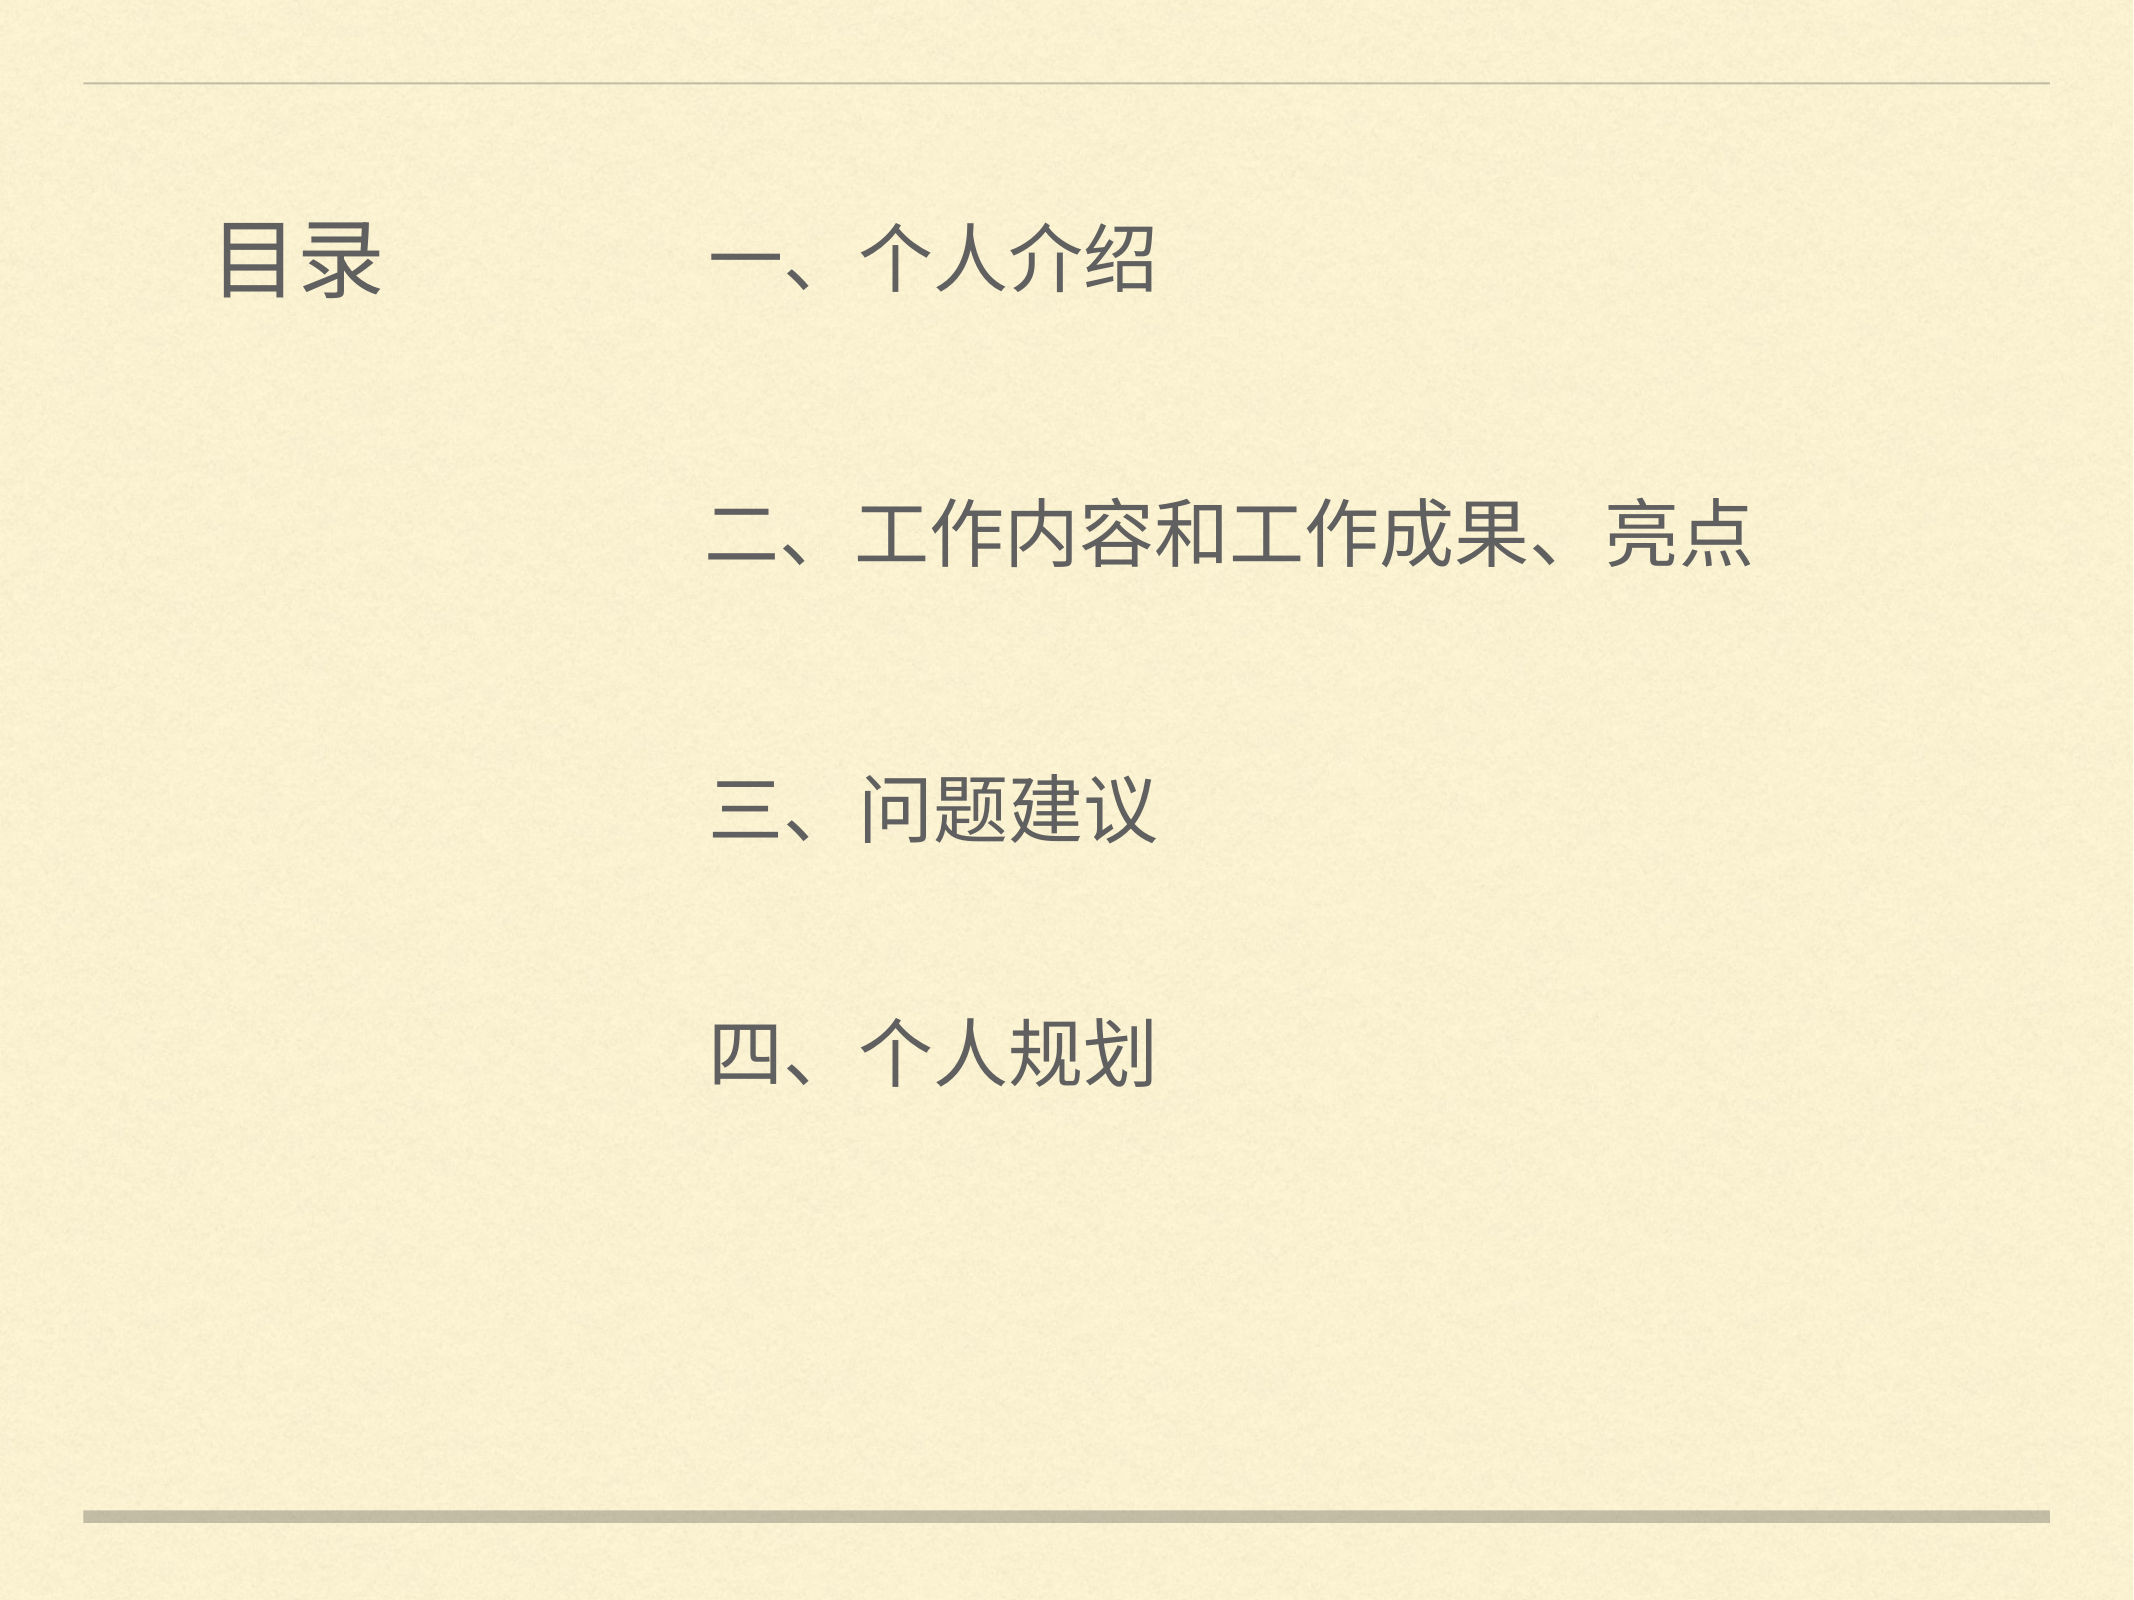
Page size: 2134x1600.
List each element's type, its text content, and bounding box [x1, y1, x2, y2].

text_box 二、工作内容和工作成果、亮点 [695, 478, 1763, 586]
text_box 四、个人规划 [699, 997, 1167, 1105]
text_box 一、个人介绍 [699, 202, 1167, 310]
text_box 目录 [175, 195, 420, 317]
picture [0, 0, 2134, 1600]
text_box 三、问题建议 [699, 753, 1167, 861]
